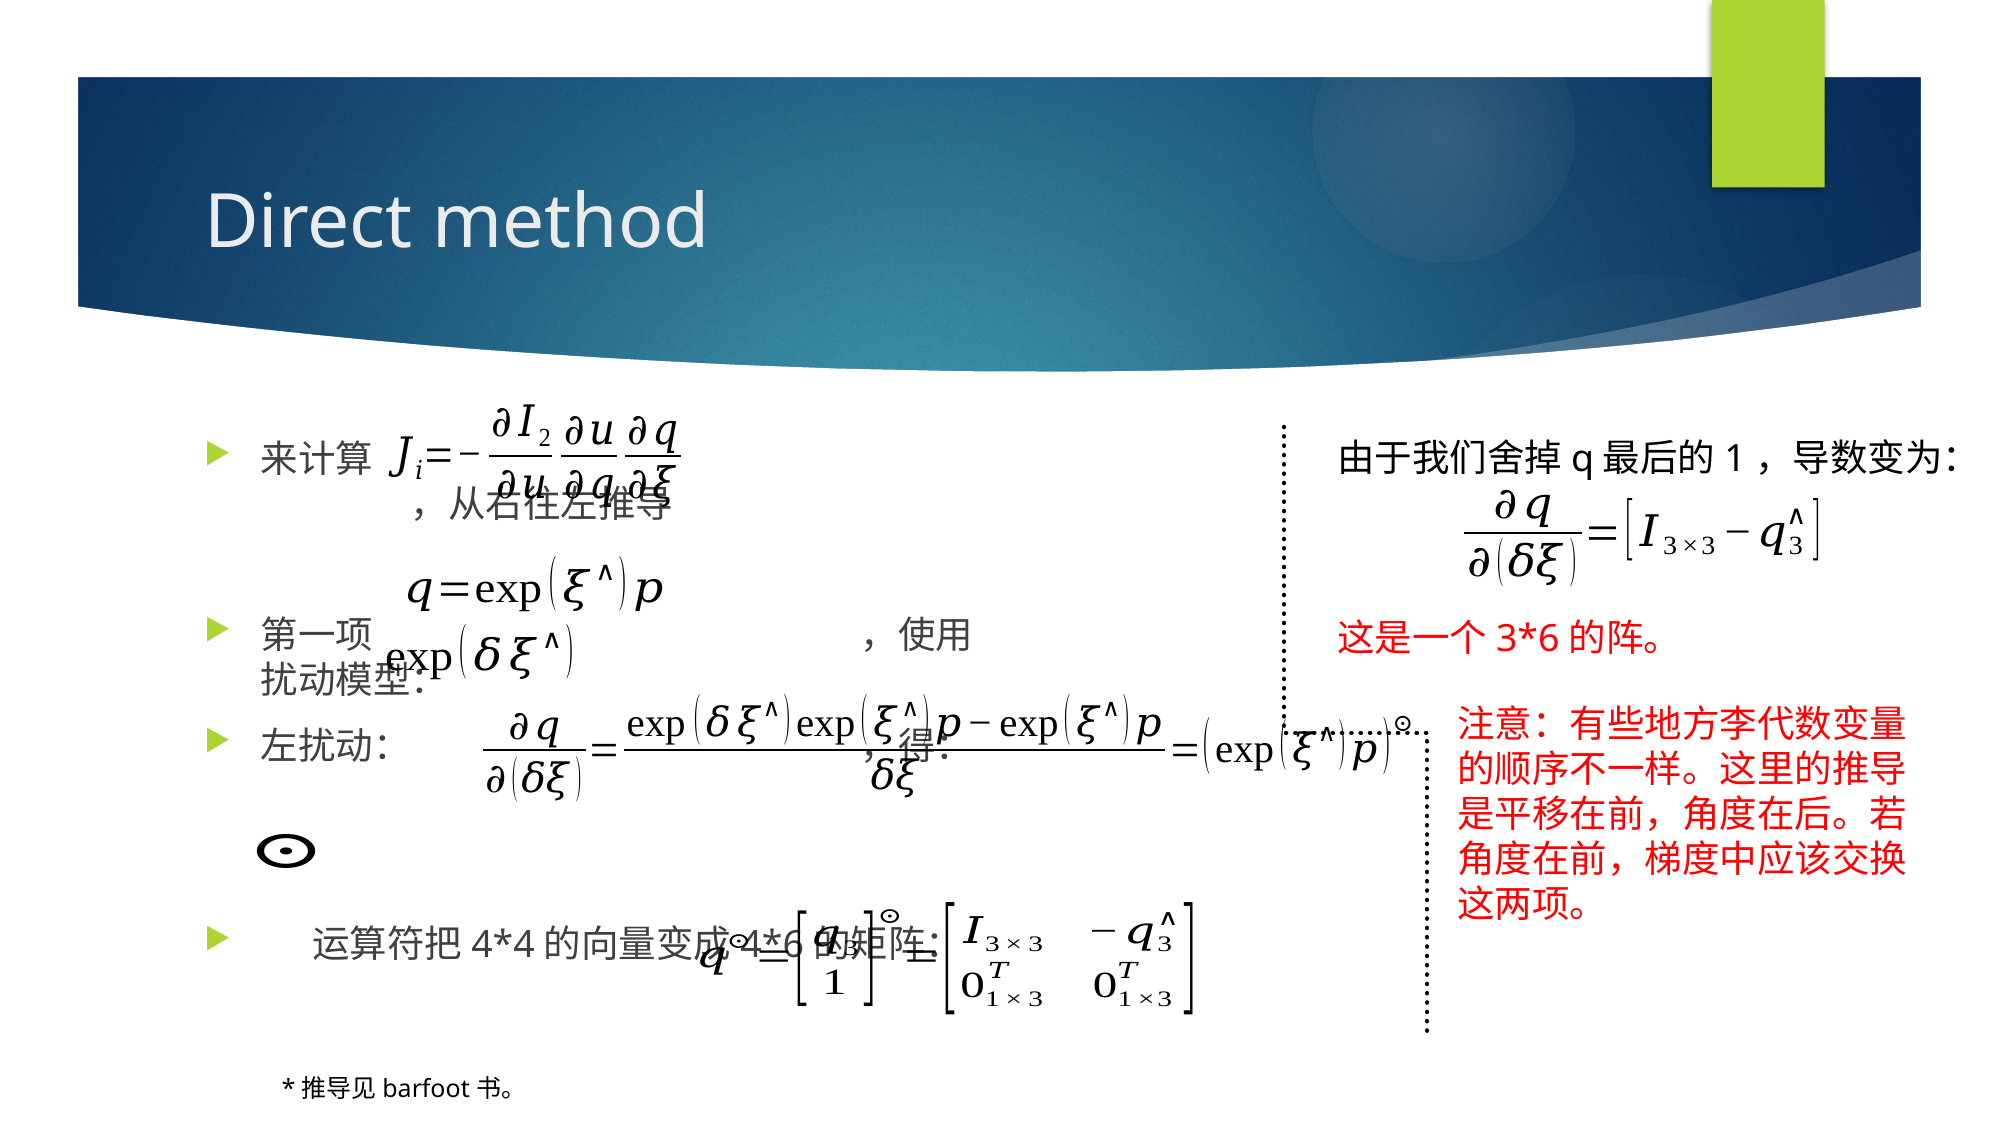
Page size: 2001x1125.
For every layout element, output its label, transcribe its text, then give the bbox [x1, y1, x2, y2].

text_box *推导见barfoot书。 [266, 1065, 541, 1110]
title Direct method [189, 159, 1627, 276]
text_box 由于我们舍掉q最后的1，导数变为： 这是一个3*6的阵。 [1322, 427, 1995, 667]
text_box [1049, 661, 1662, 805]
text_box 注意：有些地方李代数变量的顺序不一样。这里的推导是平移在前，角度在后。若角度在前，梯度中应该交换这两项。 [1442, 692, 1945, 933]
list 来计算 ，从右往左推导 第一项 ，使用扰动模型： 左扰动： ，得： 运算符把4*4的向量变成4*6的矩阵： [189, 427, 1014, 988]
